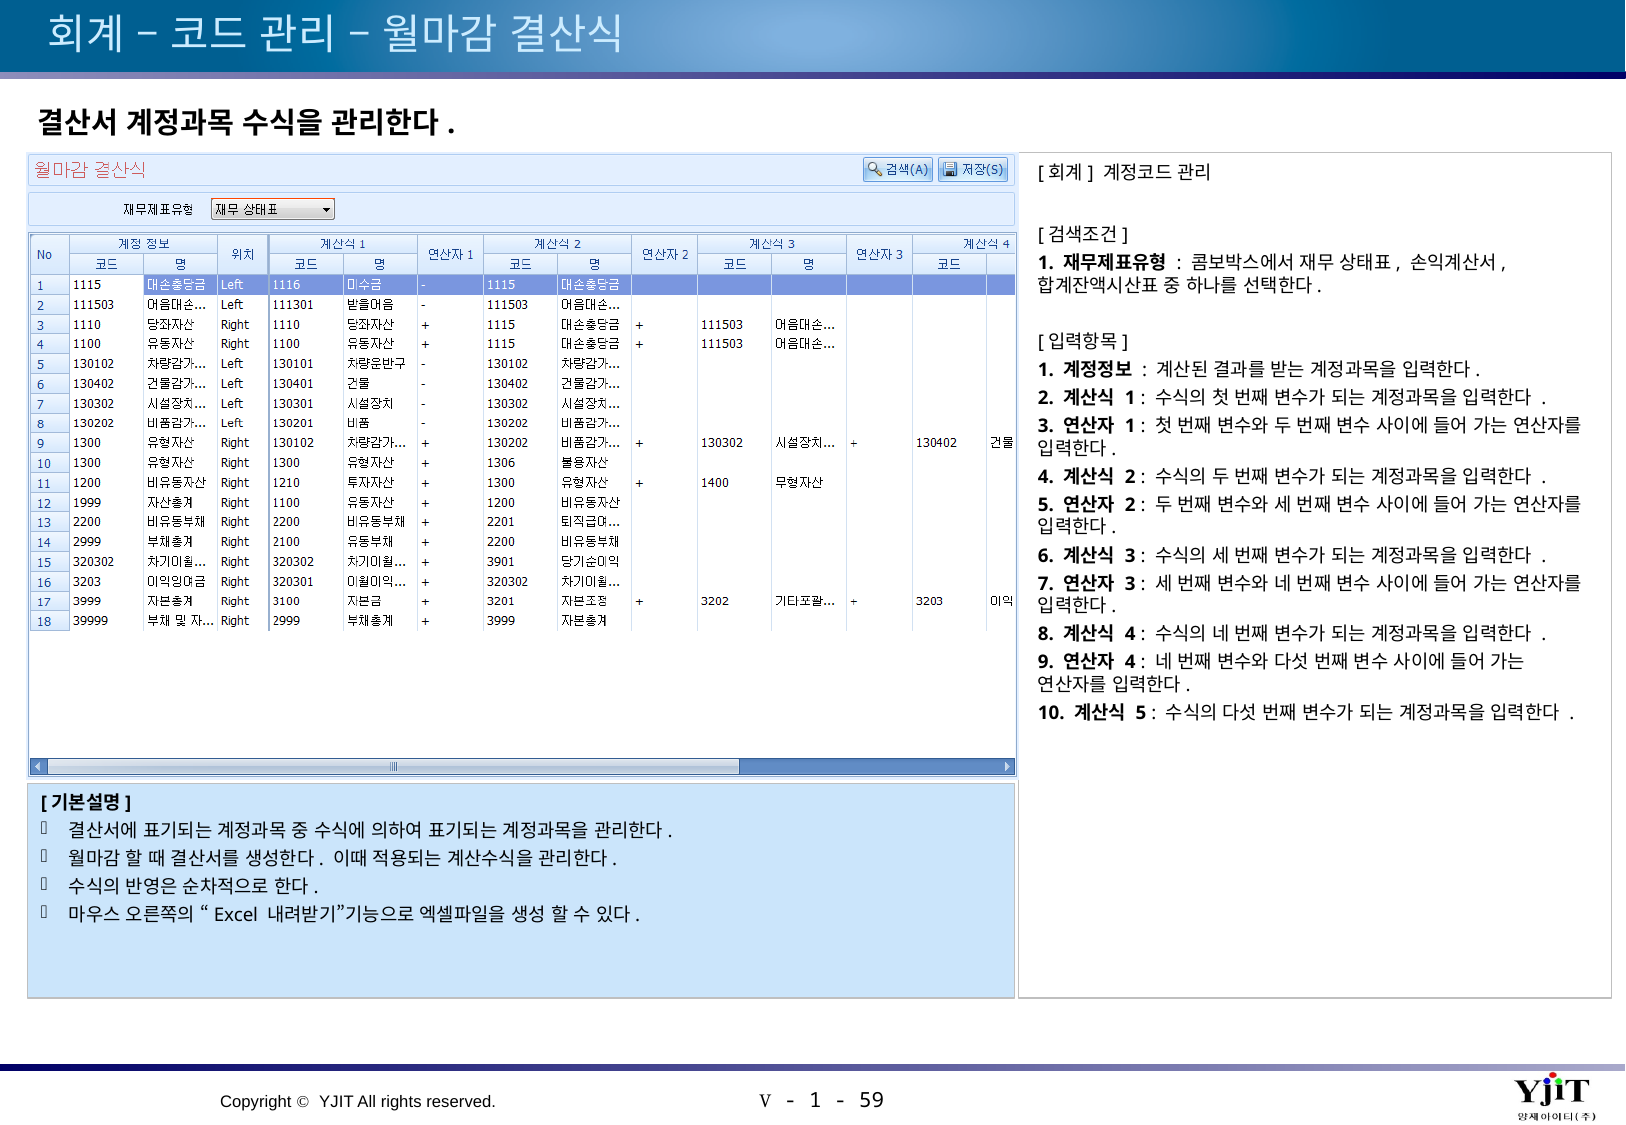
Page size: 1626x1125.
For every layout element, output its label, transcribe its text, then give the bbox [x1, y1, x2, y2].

text_box [검색조건] 1. 재무제표유형 : 콤보박스에서 재무 상태표, 손익계산서, 합계잔액시산표 중 하나를 선택한다. [입력항목] 1. 계정정보 : 계산된 결과를 받는 계정과목을 입력한다. 2. 계산식 1 : 수식의 첫 번째 변수가 되는 계정과목을 입력한다 . 3. 연산자 1 : 첫 번째 변수와 두 번째 변수 사이에 들어 가는 연산자를 입력한다. 4. 계산식 2 : 수식의 두 번째 변수가 되는 계정과목을 입력한다 . 5. 연산자 2 : 두 번째 변수와 세 번째 변수 사이에 들어 가는 연산자를 입력한다. 6. 계산식 3 : 수식의 세 번째 변수가 되는 계정과목을 입력한다 . 7. 연산자 3 : 세 번째 변수와 네 번째 변수 사이에 들어 가는 연산자를 입력한다. 8. 계산식 4 : 수식의 네 번째 변수가 되는 계정과목을 입력한다 . 9. 연산자 4 : 네 번째 변수와 다섯 번째 변수 사이에 들어 가는 연산자를 입력한다. 10. 계산식 5 : 수식의 다섯 번째 변수가 되는 계정과목을 입력한다 . [1023, 215, 1612, 759]
text_box [기본설명] 결산서에 표기되는 계정과목 중 수식에 의하여 표기되는 계정과목을 관리한다. 월마감 할 때 결산서를 생성한다. 이때 적용되는 계산수식을 관리한다. 수식의 반영은 순차적으로 한다. 마우스 오른쪽의 “Excel 내려받기”기능으로 엑셀파일을 생성 할 수 있다. [26, 787, 1003, 933]
text_box [27, 787, 1015, 999]
text_box [1018, 152, 1612, 998]
text_box [회계] 계정코드 관리 [1023, 153, 1598, 191]
text_box 결산서 계정과목 수식을 관리한다. [22, 89, 1595, 147]
picture [25, 152, 1019, 780]
title 회계 – 코드 관리 – 월마감 결산식 [32, 8, 1167, 57]
picture [352, 0, 1278, 72]
picture [1509, 1071, 1598, 1122]
